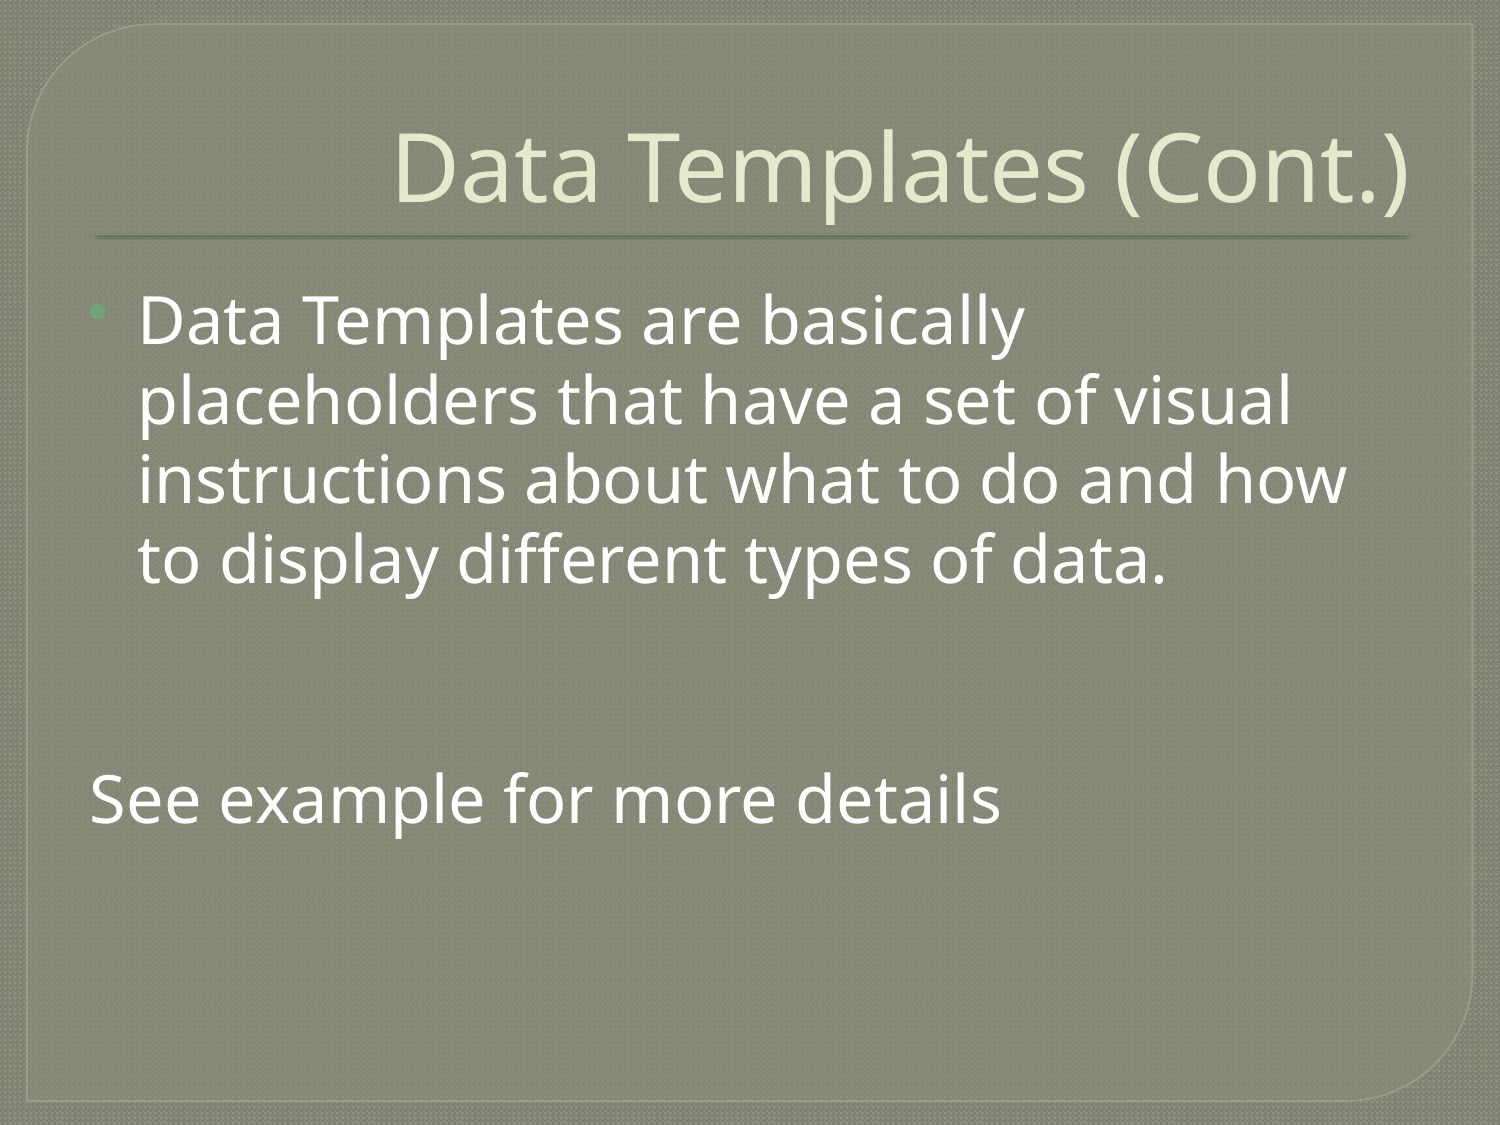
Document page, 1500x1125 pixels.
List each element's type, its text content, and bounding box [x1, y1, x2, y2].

list Data Templates are basically placeholders that have a set of visual instructions about what to do and how to display different types of data. See example for more details [75, 270, 1425, 1013]
title Data Templates (Cont.) [75, 41, 1425, 230]
